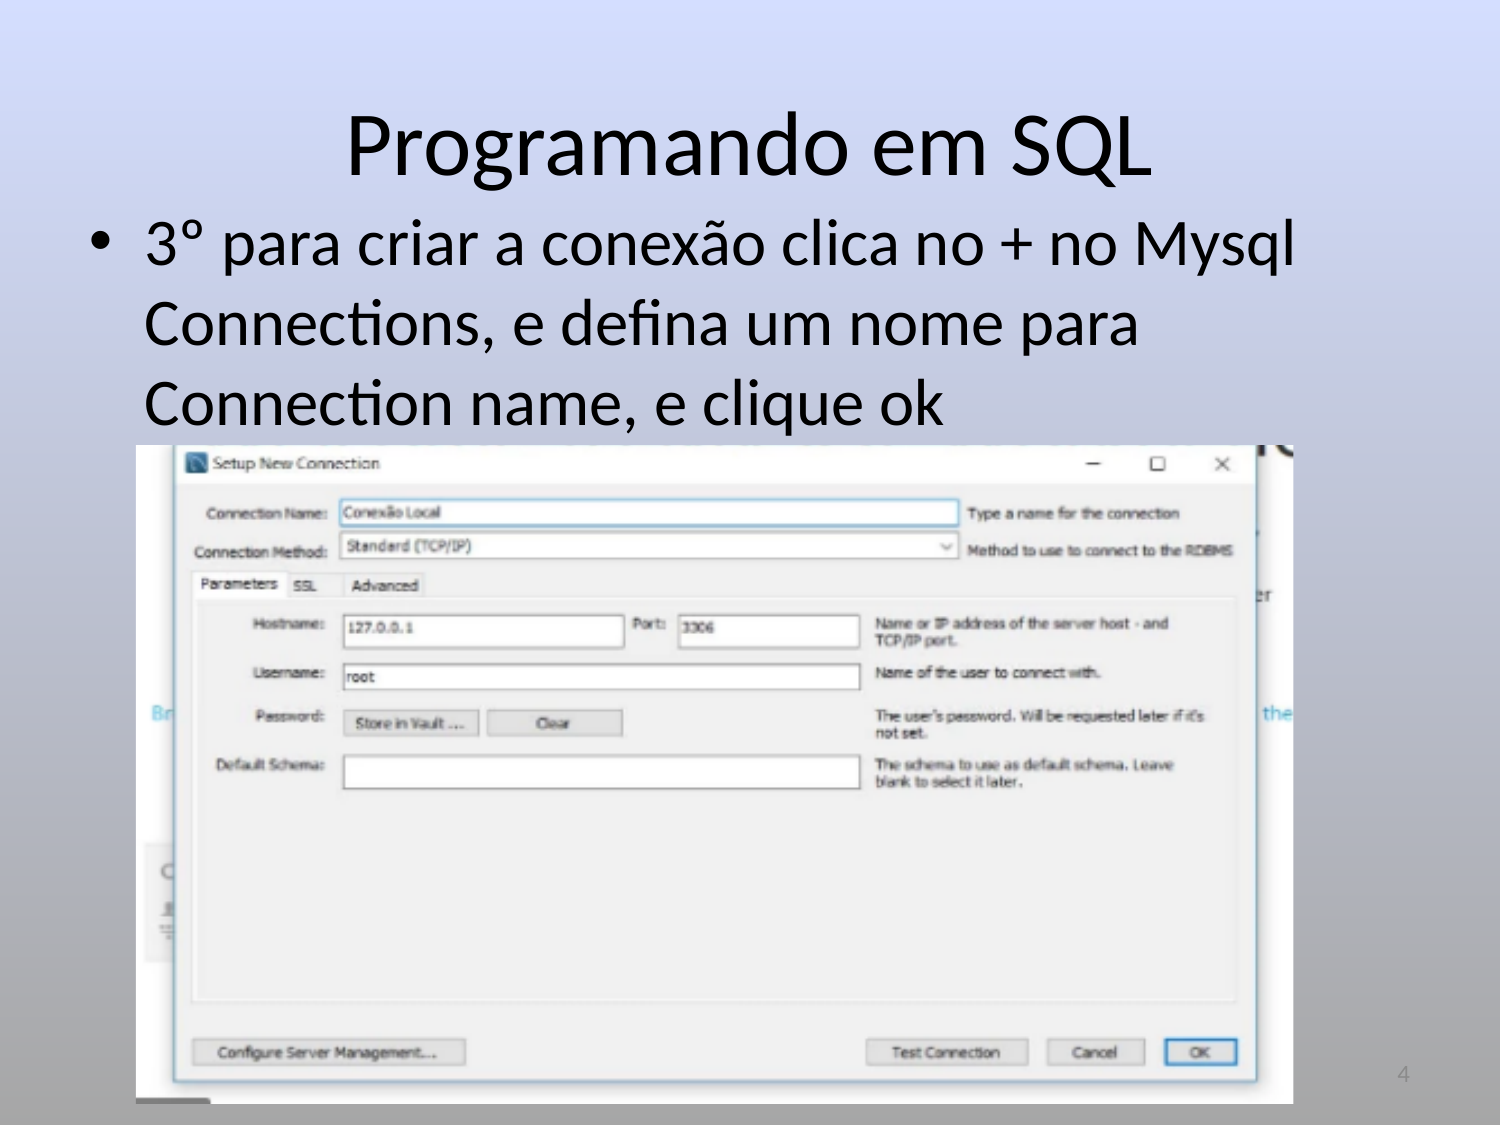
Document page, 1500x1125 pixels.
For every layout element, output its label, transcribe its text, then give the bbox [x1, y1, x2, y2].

picture [135, 445, 1294, 1104]
slide_number 4 [1298, 1042, 1425, 1103]
list 3º para criar a conexão clica no + no Mysql Connections, e defina um nome para Connection name, e clique ok [73, 191, 1424, 934]
title Programando em SQL [75, 45, 1425, 233]
